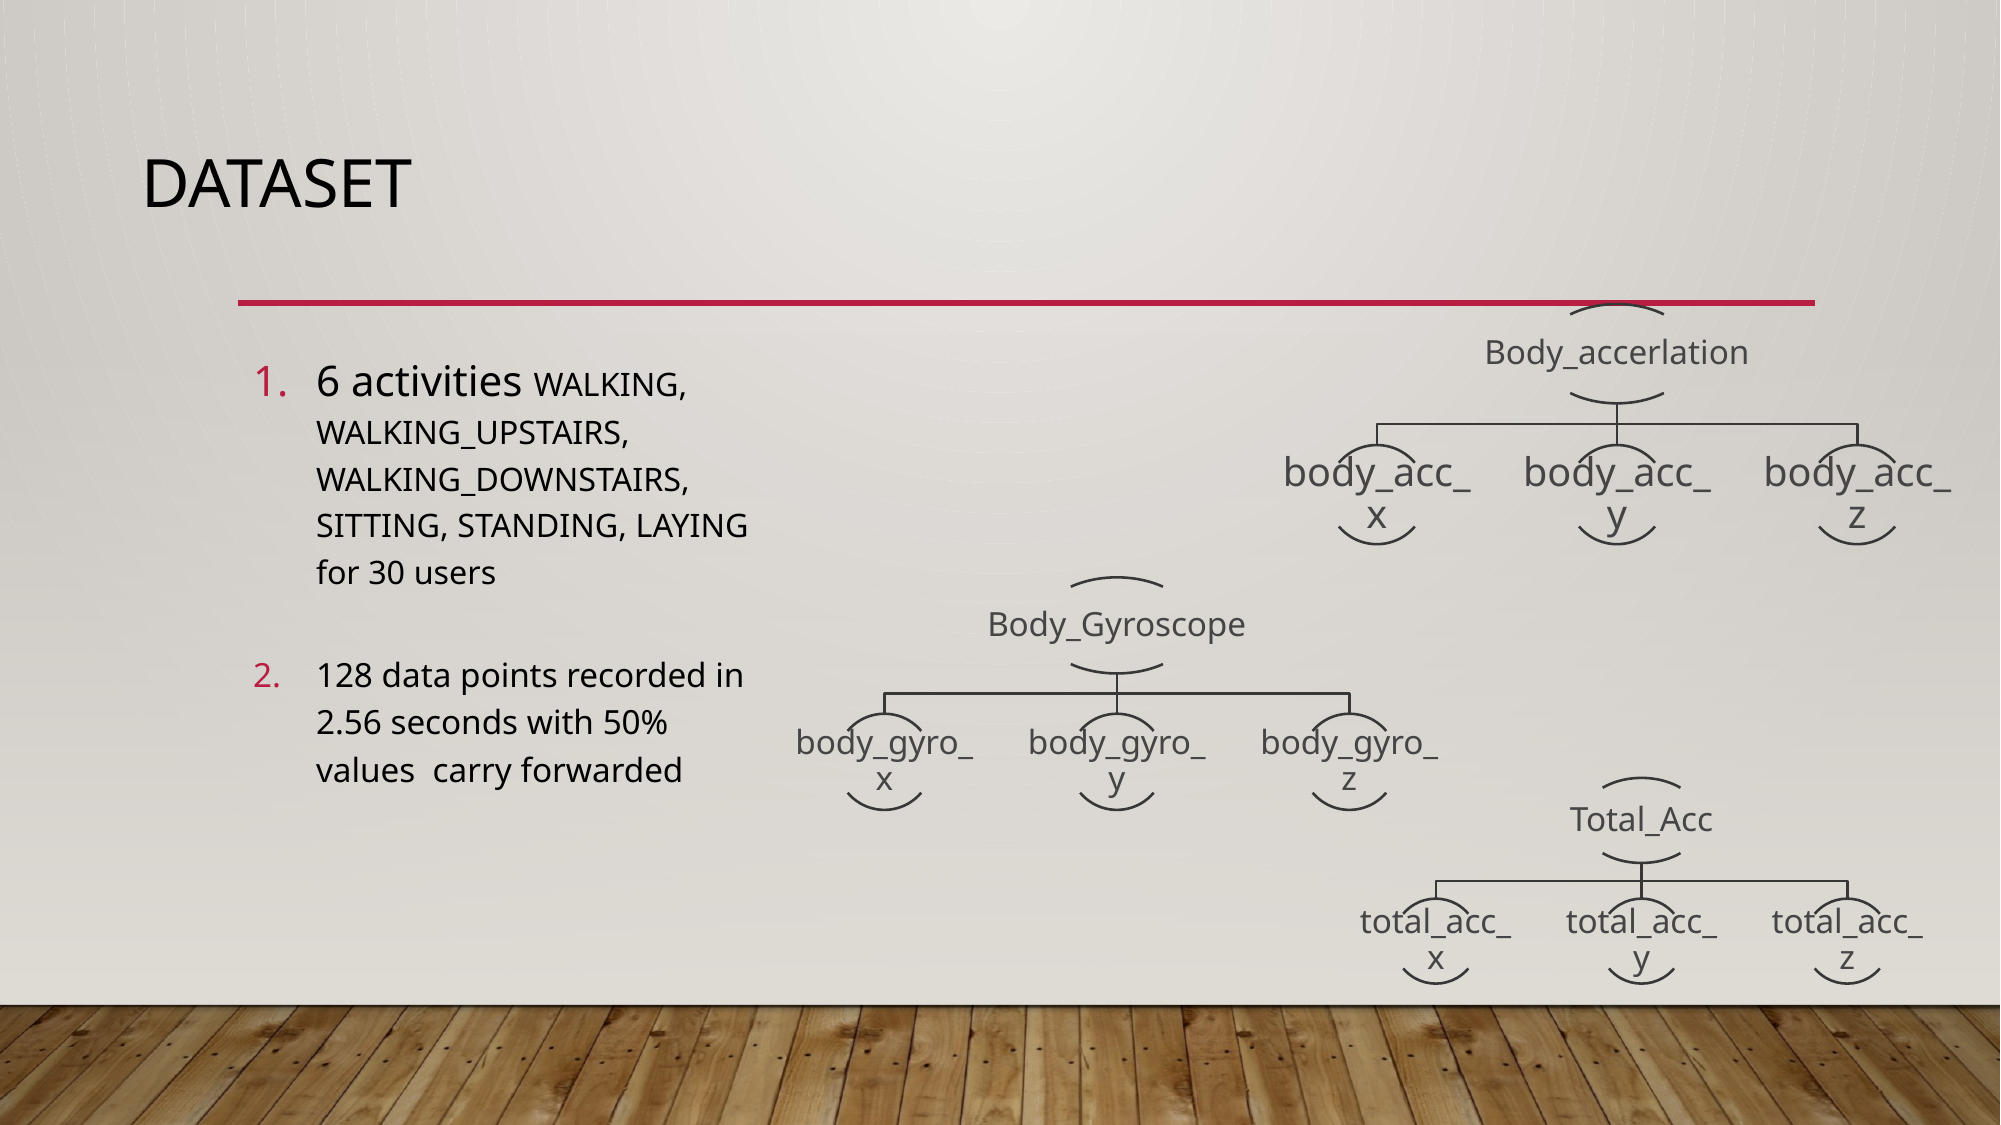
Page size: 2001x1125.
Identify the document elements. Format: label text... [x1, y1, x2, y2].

picture [0, 1005, 2000, 1125]
title Dataset [126, 70, 1814, 305]
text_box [1306, 777, 1977, 985]
list 6 activities WALKING, WALKING_UPSTAIRS, WALKING_DOWNSTAIRS, SITTING, STANDING, LAYING for 30 users 128 data points recorded in 2.56 seconds with 50% values carry forwarded [238, 336, 789, 892]
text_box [788, 576, 1446, 811]
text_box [1257, 303, 1977, 545]
